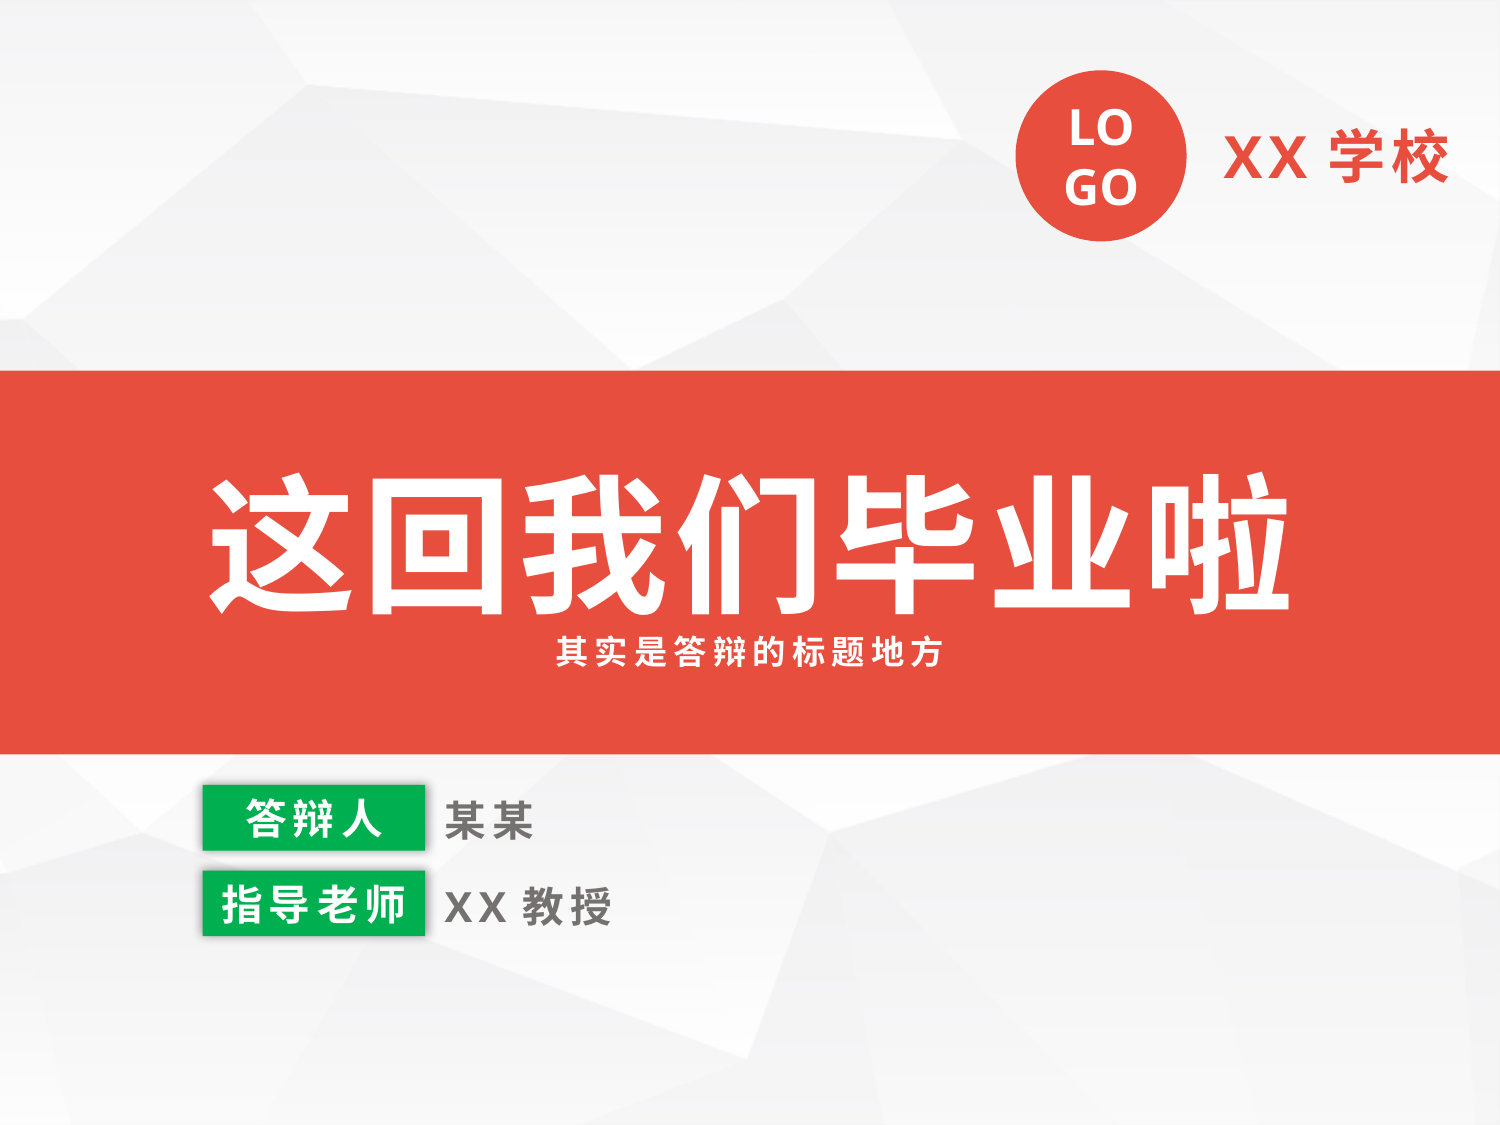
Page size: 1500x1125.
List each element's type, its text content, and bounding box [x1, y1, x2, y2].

picture [0, 755, 1500, 1125]
text_box 某某 [429, 787, 695, 853]
text_box XX教授 [429, 873, 695, 938]
text_box 指导老师 [202, 869, 426, 937]
text_box [0, 369, 1500, 755]
text_box 答辩人 [202, 784, 426, 852]
text_box XX学校 [1208, 112, 1474, 198]
picture [0, 0, 1500, 369]
text_box 这回我们毕业啦 其实是答辩的标题地方 [174, 443, 1326, 679]
text_box LOGO [1014, 69, 1188, 243]
